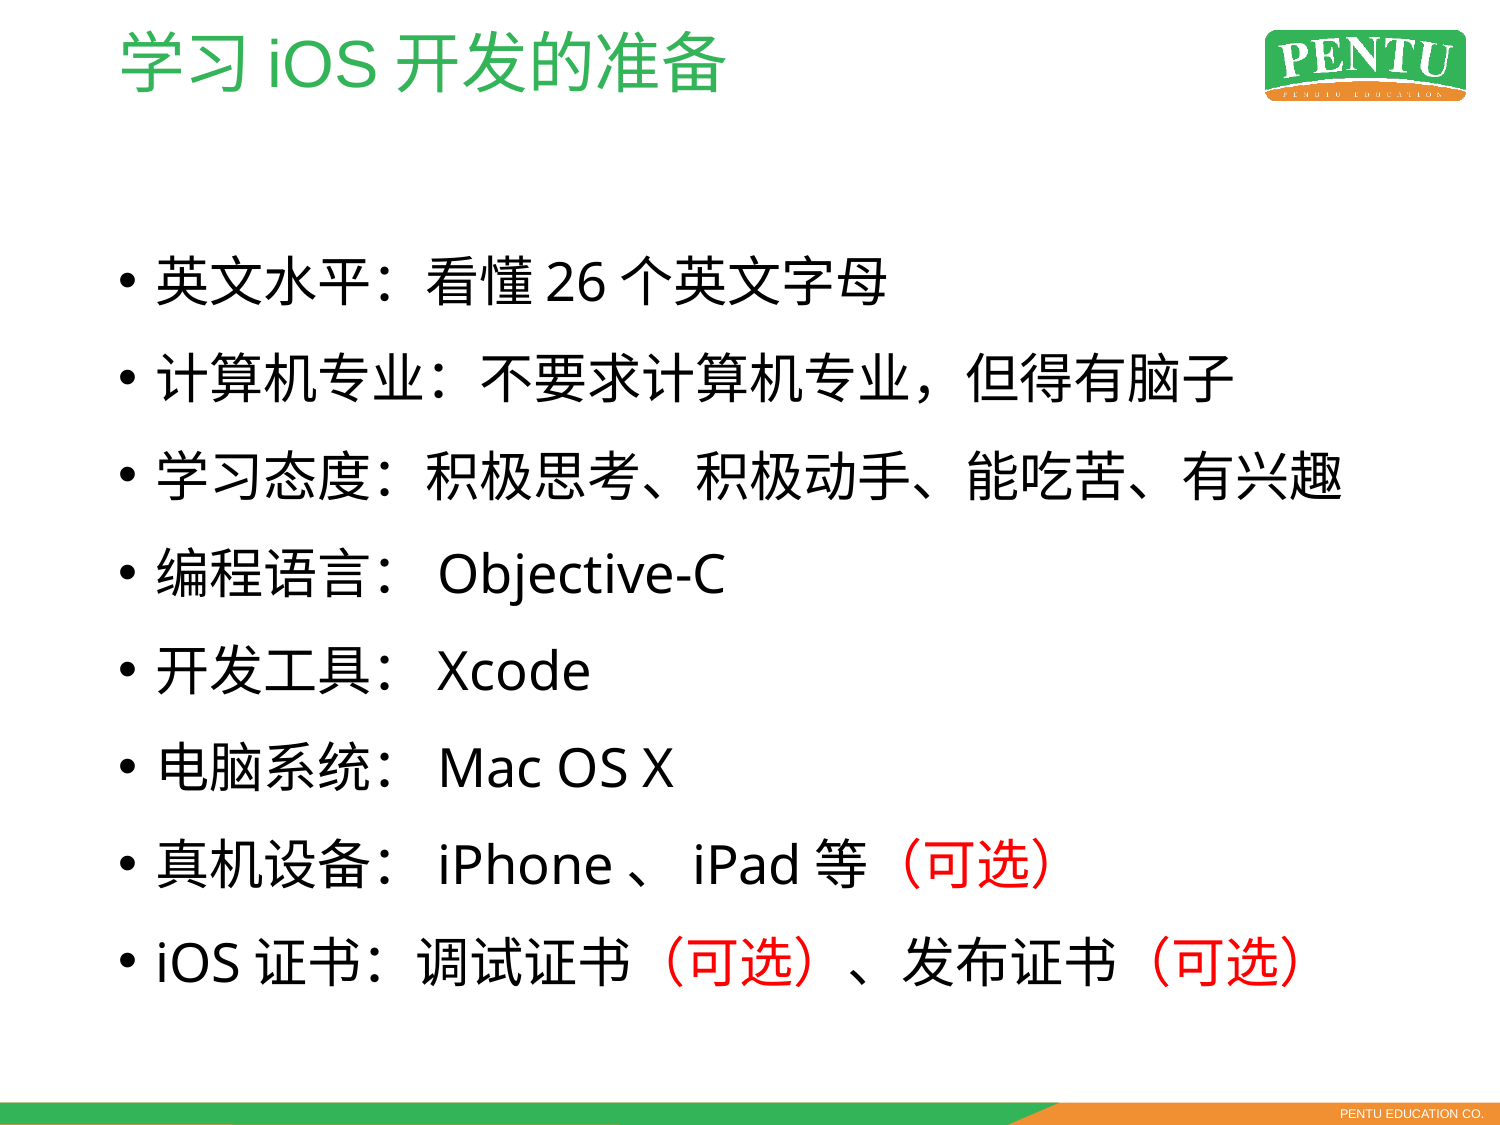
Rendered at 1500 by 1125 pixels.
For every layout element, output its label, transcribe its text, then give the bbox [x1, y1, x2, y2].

list 英文水平：看懂26个英文字母 计算机专业：不要求计算机专业，但得有脑子 学习态度：积极思考、积极动手、能吃苦、有兴趣 编程语言：Objective-C 开发工具：Xcode 电脑系统：Mac OS X 真机设备：iPhone、iPad等（可选） iOS证书：调试证书（可选）、发布证书（可选） [103, 227, 1397, 1014]
picture [1265, 30, 1466, 101]
title 学习iOS开发的准备 [103, 25, 1220, 107]
